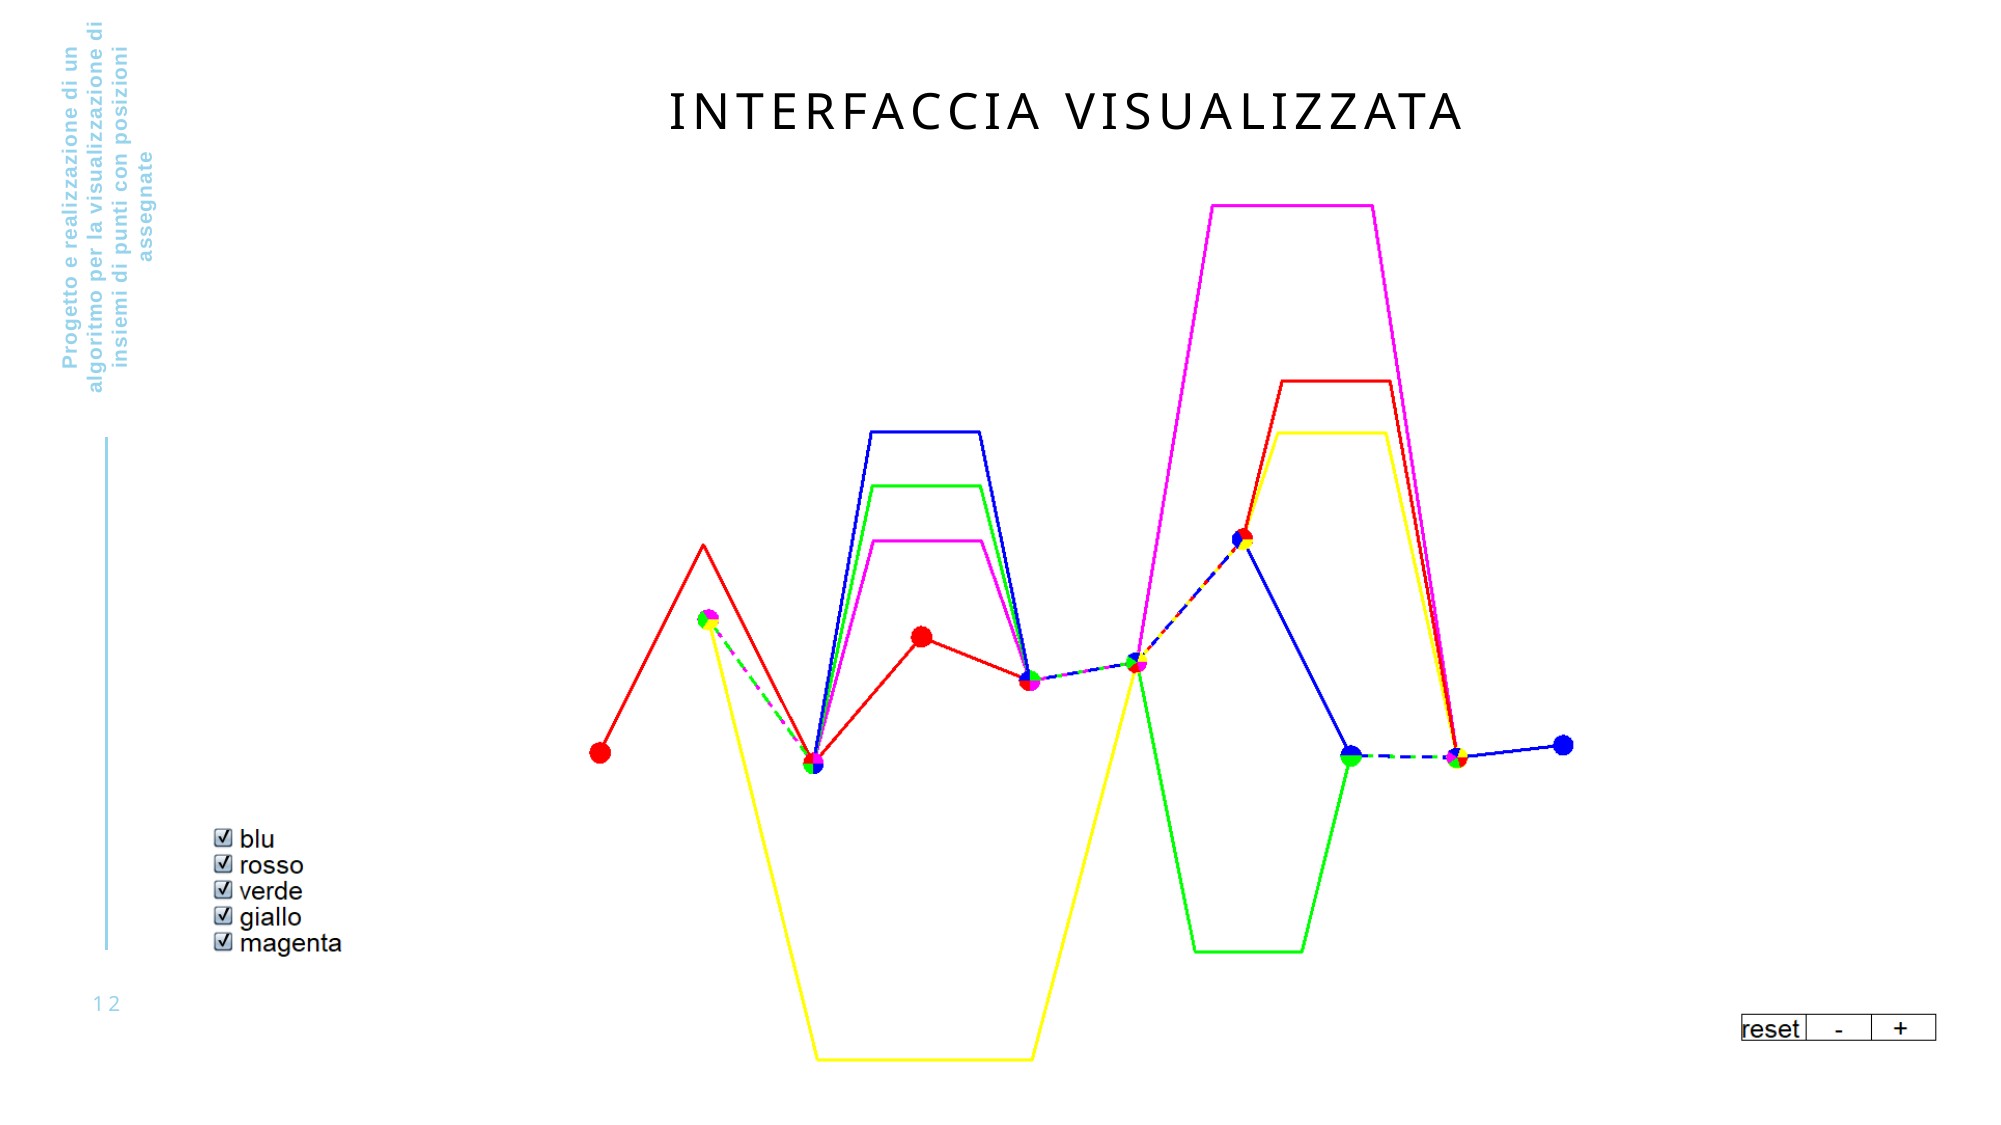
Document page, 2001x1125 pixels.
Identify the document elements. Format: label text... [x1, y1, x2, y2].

picture [195, 174, 1955, 1074]
title Interfaccia Visualizzata [586, 86, 1545, 174]
slide_number 12 [68, 987, 144, 1018]
footer Progetto e realizzazione di un algoritmo per la visualizzazione di insiemi di punti con posizioni assegnate [85, 14, 127, 400]
